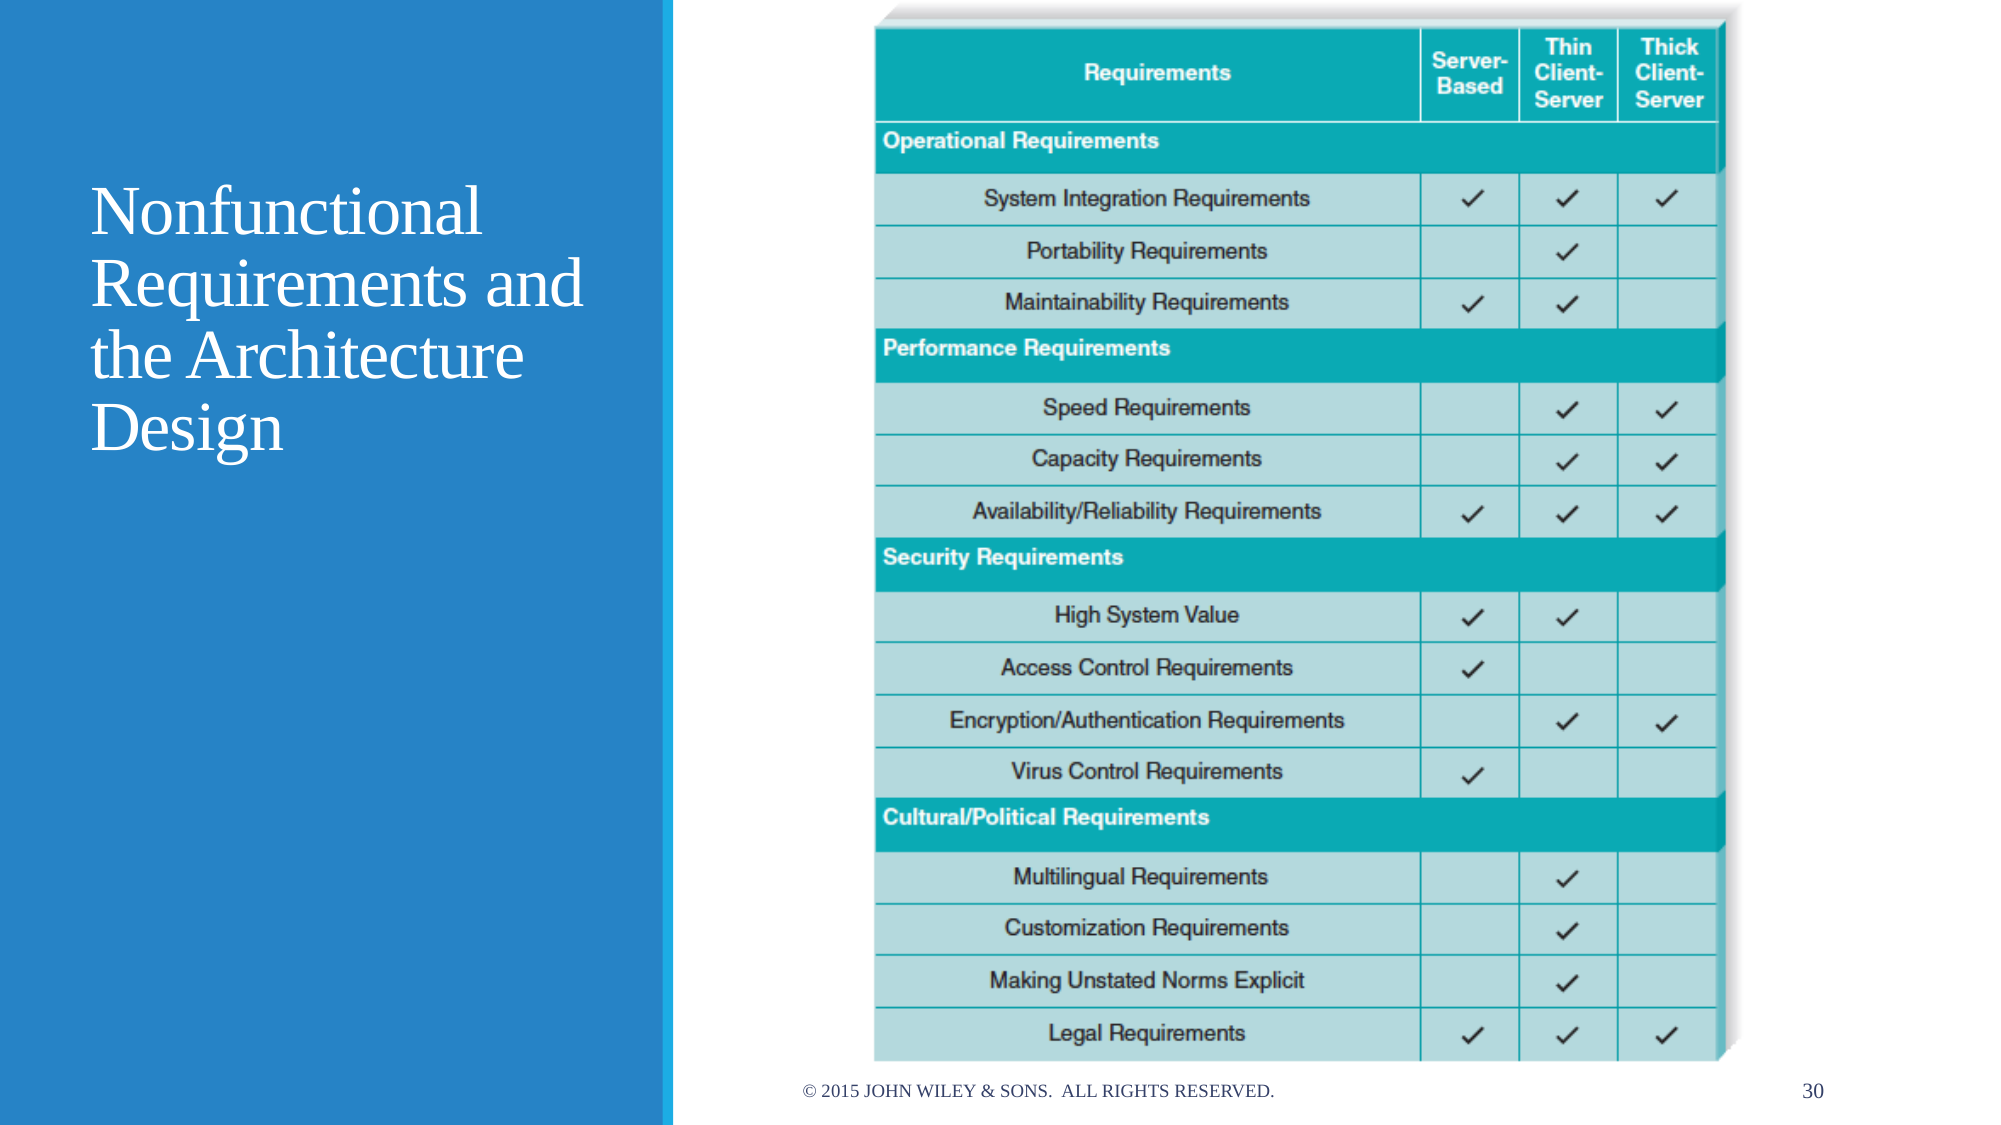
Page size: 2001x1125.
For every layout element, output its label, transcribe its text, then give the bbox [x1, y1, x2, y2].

picture [866, 0, 1756, 1070]
footer © 2015 John Wiley & Sons. All Rights Reserved. [787, 1059, 1550, 1120]
slide_number 30 [1624, 1059, 1840, 1120]
title Nonfunctional Requirements and the Architecture Design [75, 97, 600, 473]
